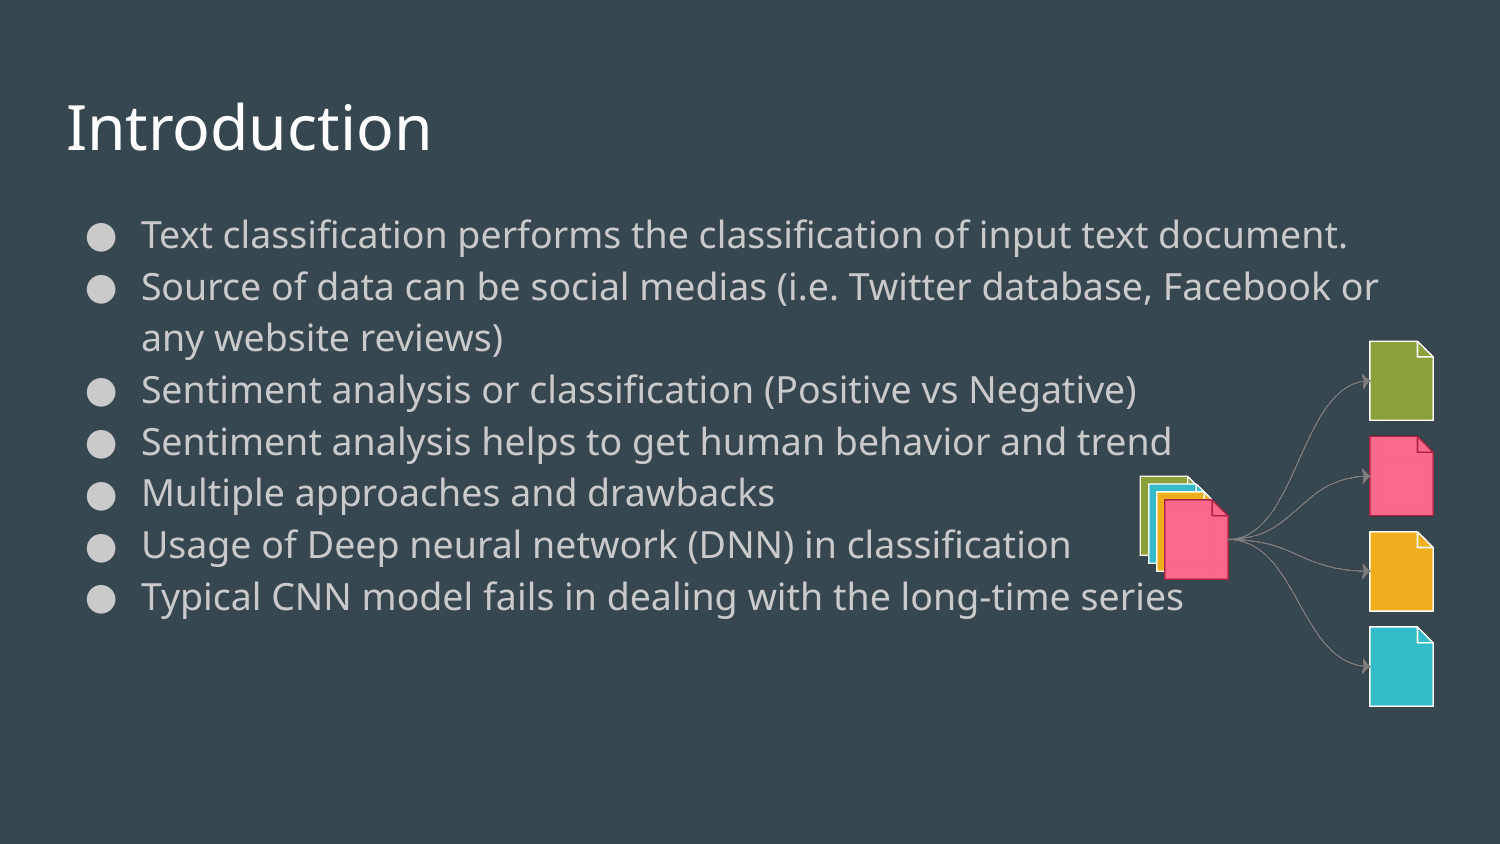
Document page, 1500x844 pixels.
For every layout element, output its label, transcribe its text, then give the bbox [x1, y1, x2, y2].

picture [1123, 325, 1450, 722]
title Introduction [51, 72, 1449, 167]
list Text classification performs the classification of input text document. Source of data can be social medias (i.e. Twitter database, Facebook or any website reviews) Sentiment analysis or classification (Positive vs Negative) Sentiment analysis helps to get human behavior and trend Multiple approaches and drawbacks Usage of Deep neural network (DNN) in classification Typical CNN model fails in dealing with the long-time series [51, 189, 1449, 750]
